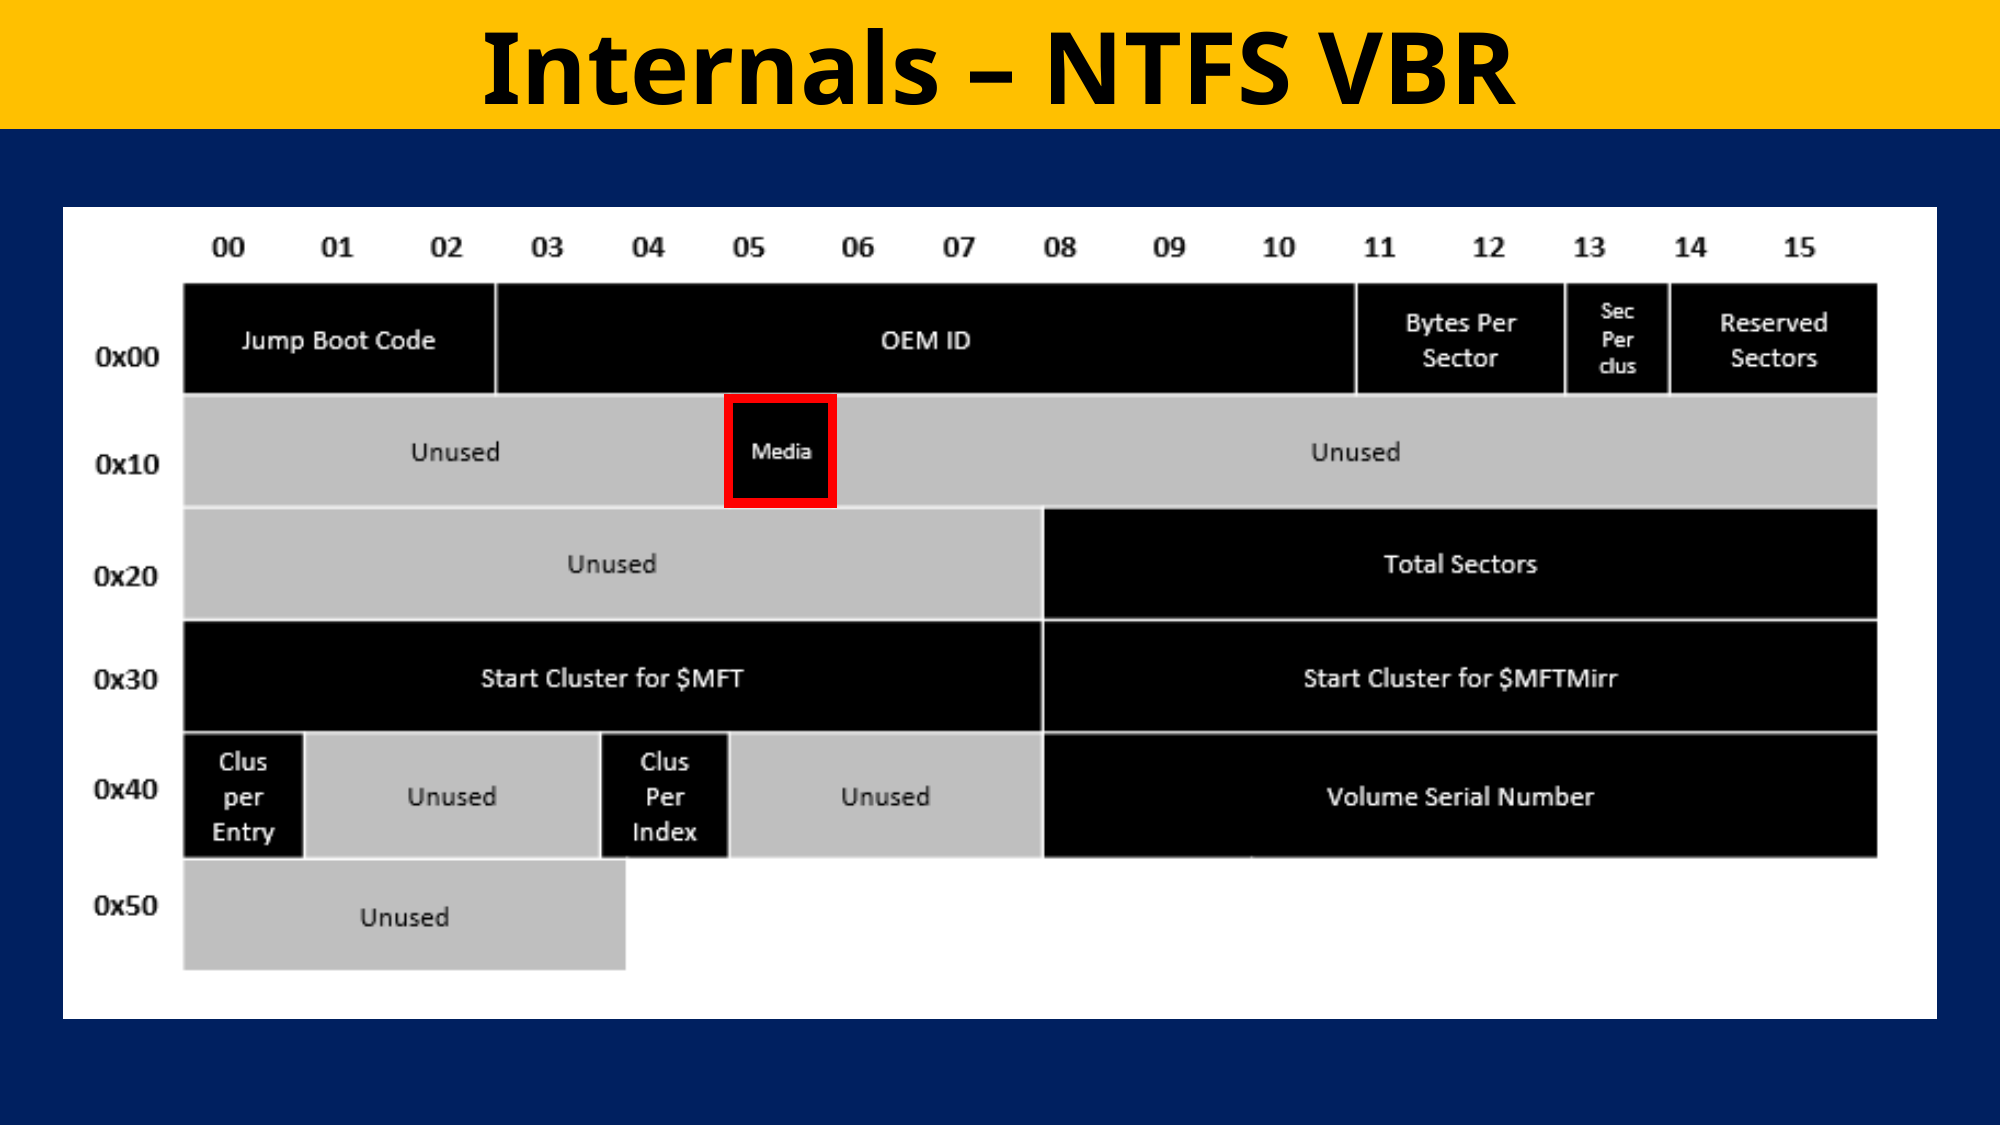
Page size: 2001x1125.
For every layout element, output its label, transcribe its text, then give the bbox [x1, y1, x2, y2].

picture [63, 207, 1937, 1019]
text_box Internals – NTFS VBR [0, 0, 2000, 130]
